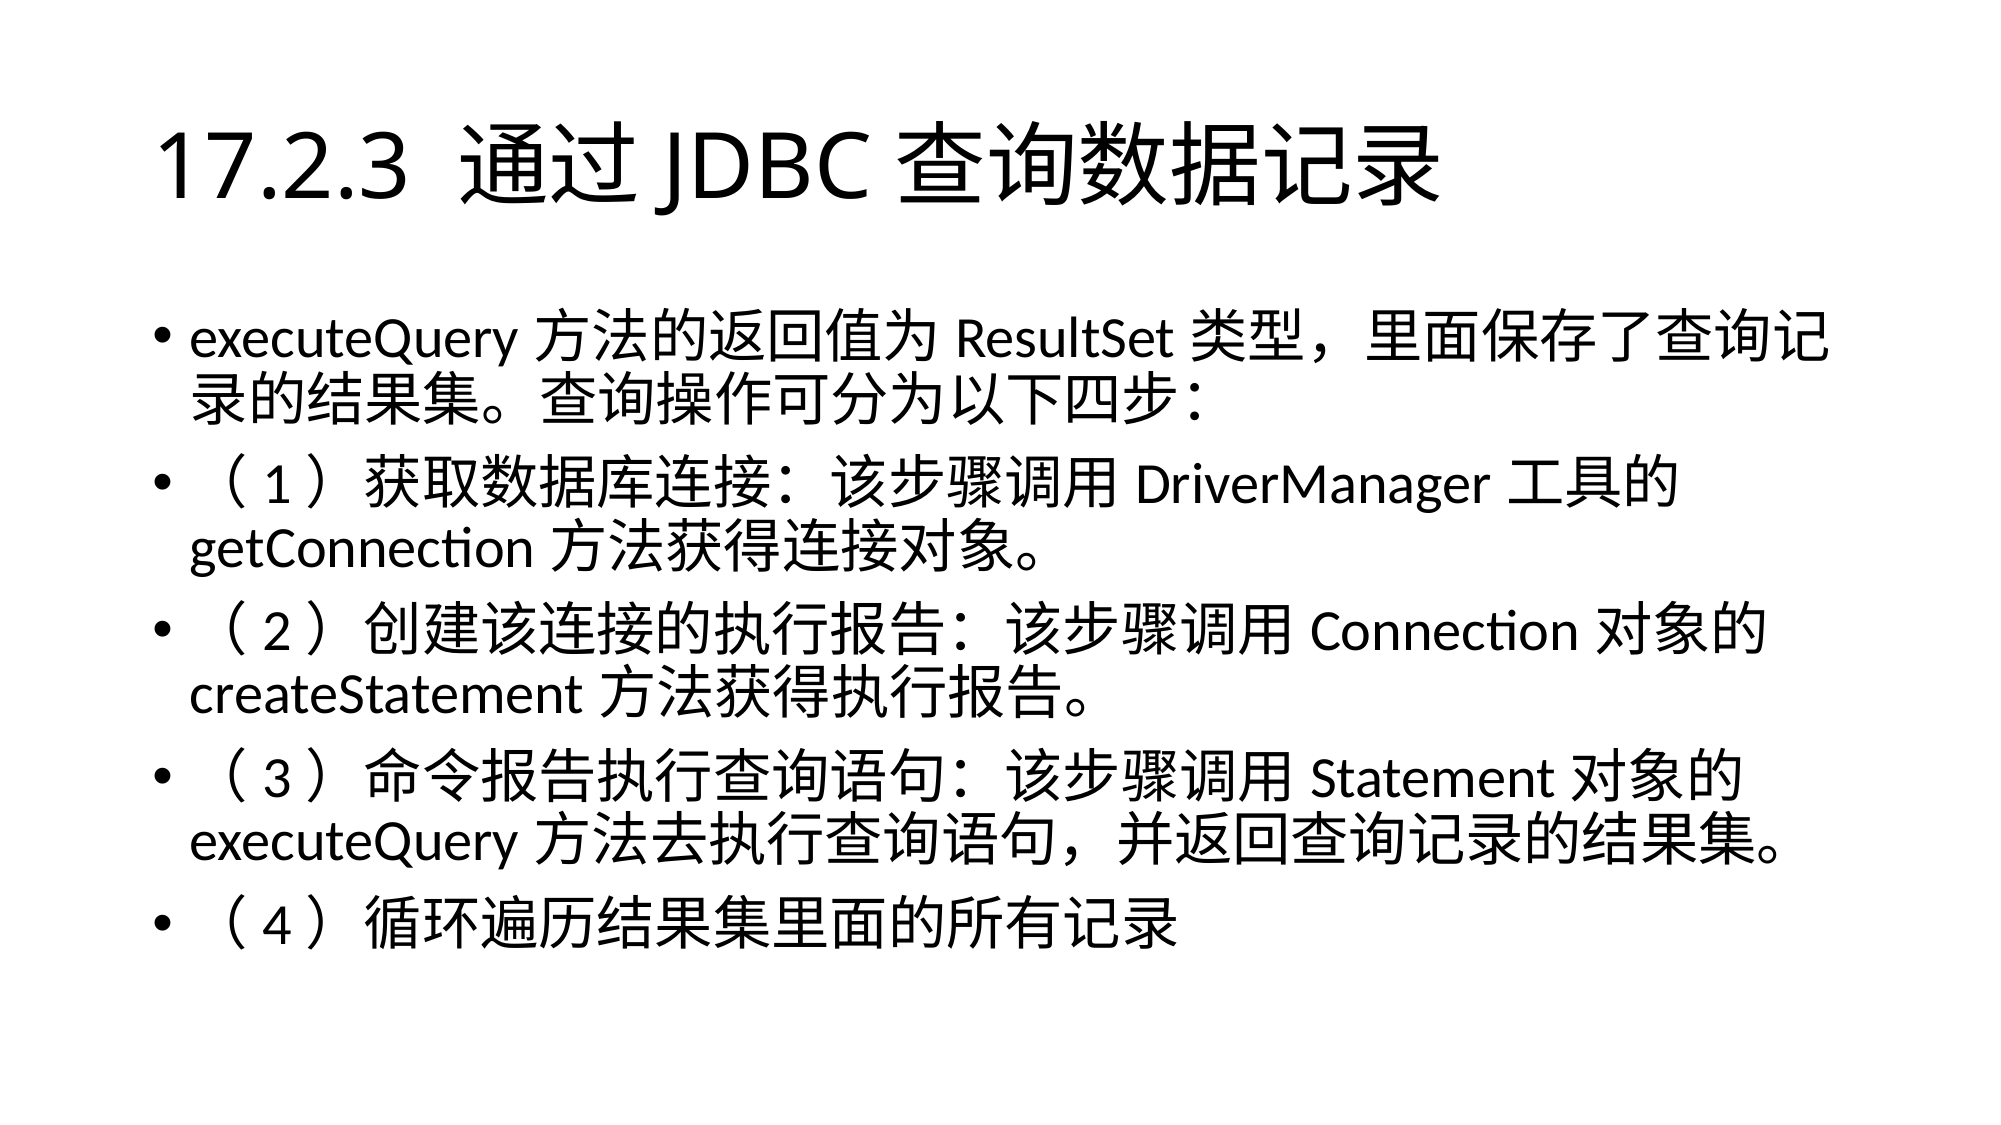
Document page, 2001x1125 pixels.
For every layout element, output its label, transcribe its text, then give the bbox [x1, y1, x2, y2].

title 17.2.3 通过JDBC查询数据记录 [137, 59, 1863, 278]
list executeQuery方法的返回值为ResultSet类型，里面保存了查询记录的结果集。查询操作可分为以下四步： （1）获取数据库连接：该步骤调用DriverManager工具的getConnection方法获得连接对象。 （2）创建该连接的执行报告：该步骤调用Connection对象的createStatement方法获得执行报告。 （3）命令报告执行查询语句：该步骤调用Statement对象的executeQuery方法去执行查询语句，并返回查询记录的结果集。 （4）循环遍历结果集里面的所有记录 [137, 299, 1863, 1014]
